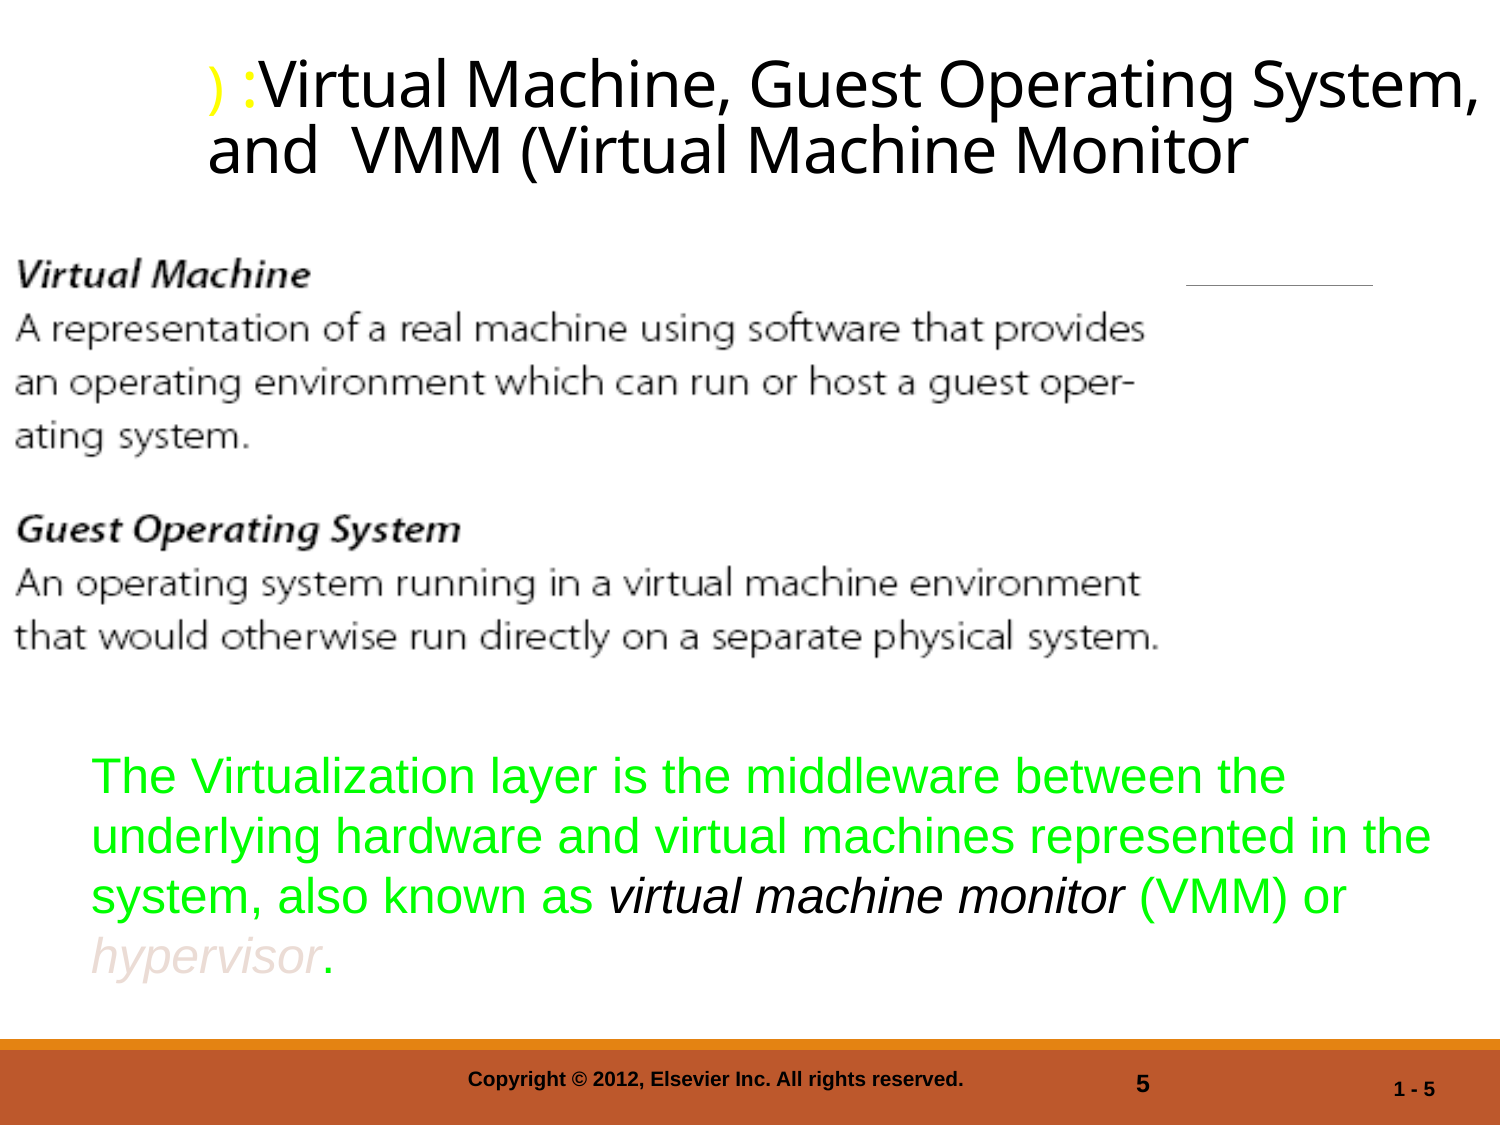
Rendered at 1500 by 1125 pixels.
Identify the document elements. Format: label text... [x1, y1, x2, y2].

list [0, 239, 1187, 685]
text_box The Virtualization layer is the middleware between the underlying hardware and virtual machines represented in the system, also known as virtual machine monitor (VMM) or hypervisor. [76, 736, 1464, 991]
title ) :Virtual Machine, Guest Operating System, and VMM (Virtual Machine Monitor [192, 44, 1500, 195]
